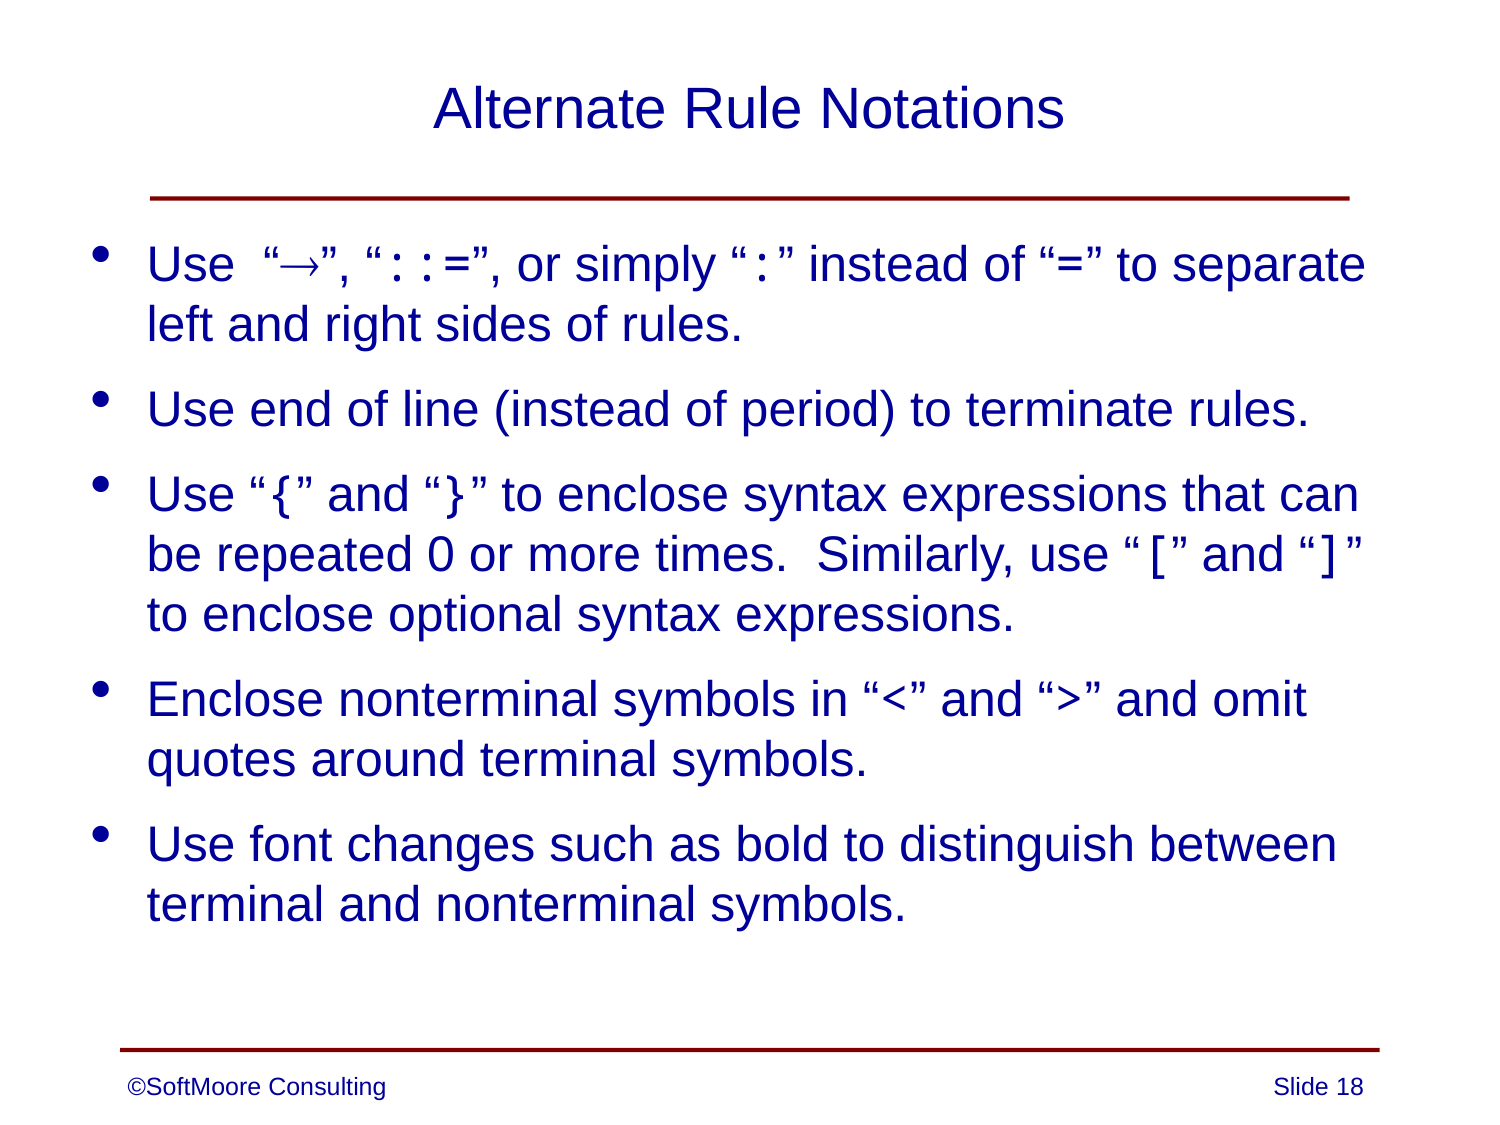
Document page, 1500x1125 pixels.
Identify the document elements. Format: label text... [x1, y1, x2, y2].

slide_number Slide 18 [1078, 1061, 1380, 1109]
footer ©SoftMoore Consulting [111, 1061, 563, 1109]
list Use “”, “::=”, or simply “:” instead of “=” to separate left and right sides of rules. Use end of line (instead of period) to terminate rules. Use “{” and “}” to enclose syntax expressions that can be repeated 0 or more times. Similarly, use “[” and “]” to enclose optional syntax expressions. Enclose nonterminal symbols in “<” and “>” and omit quotes around terminal symbols. Use font changes such as bold to distinguish between terminal and nonterminal symbols. [74, 223, 1425, 1034]
title Alternate Rule Notations [149, 22, 1350, 188]
